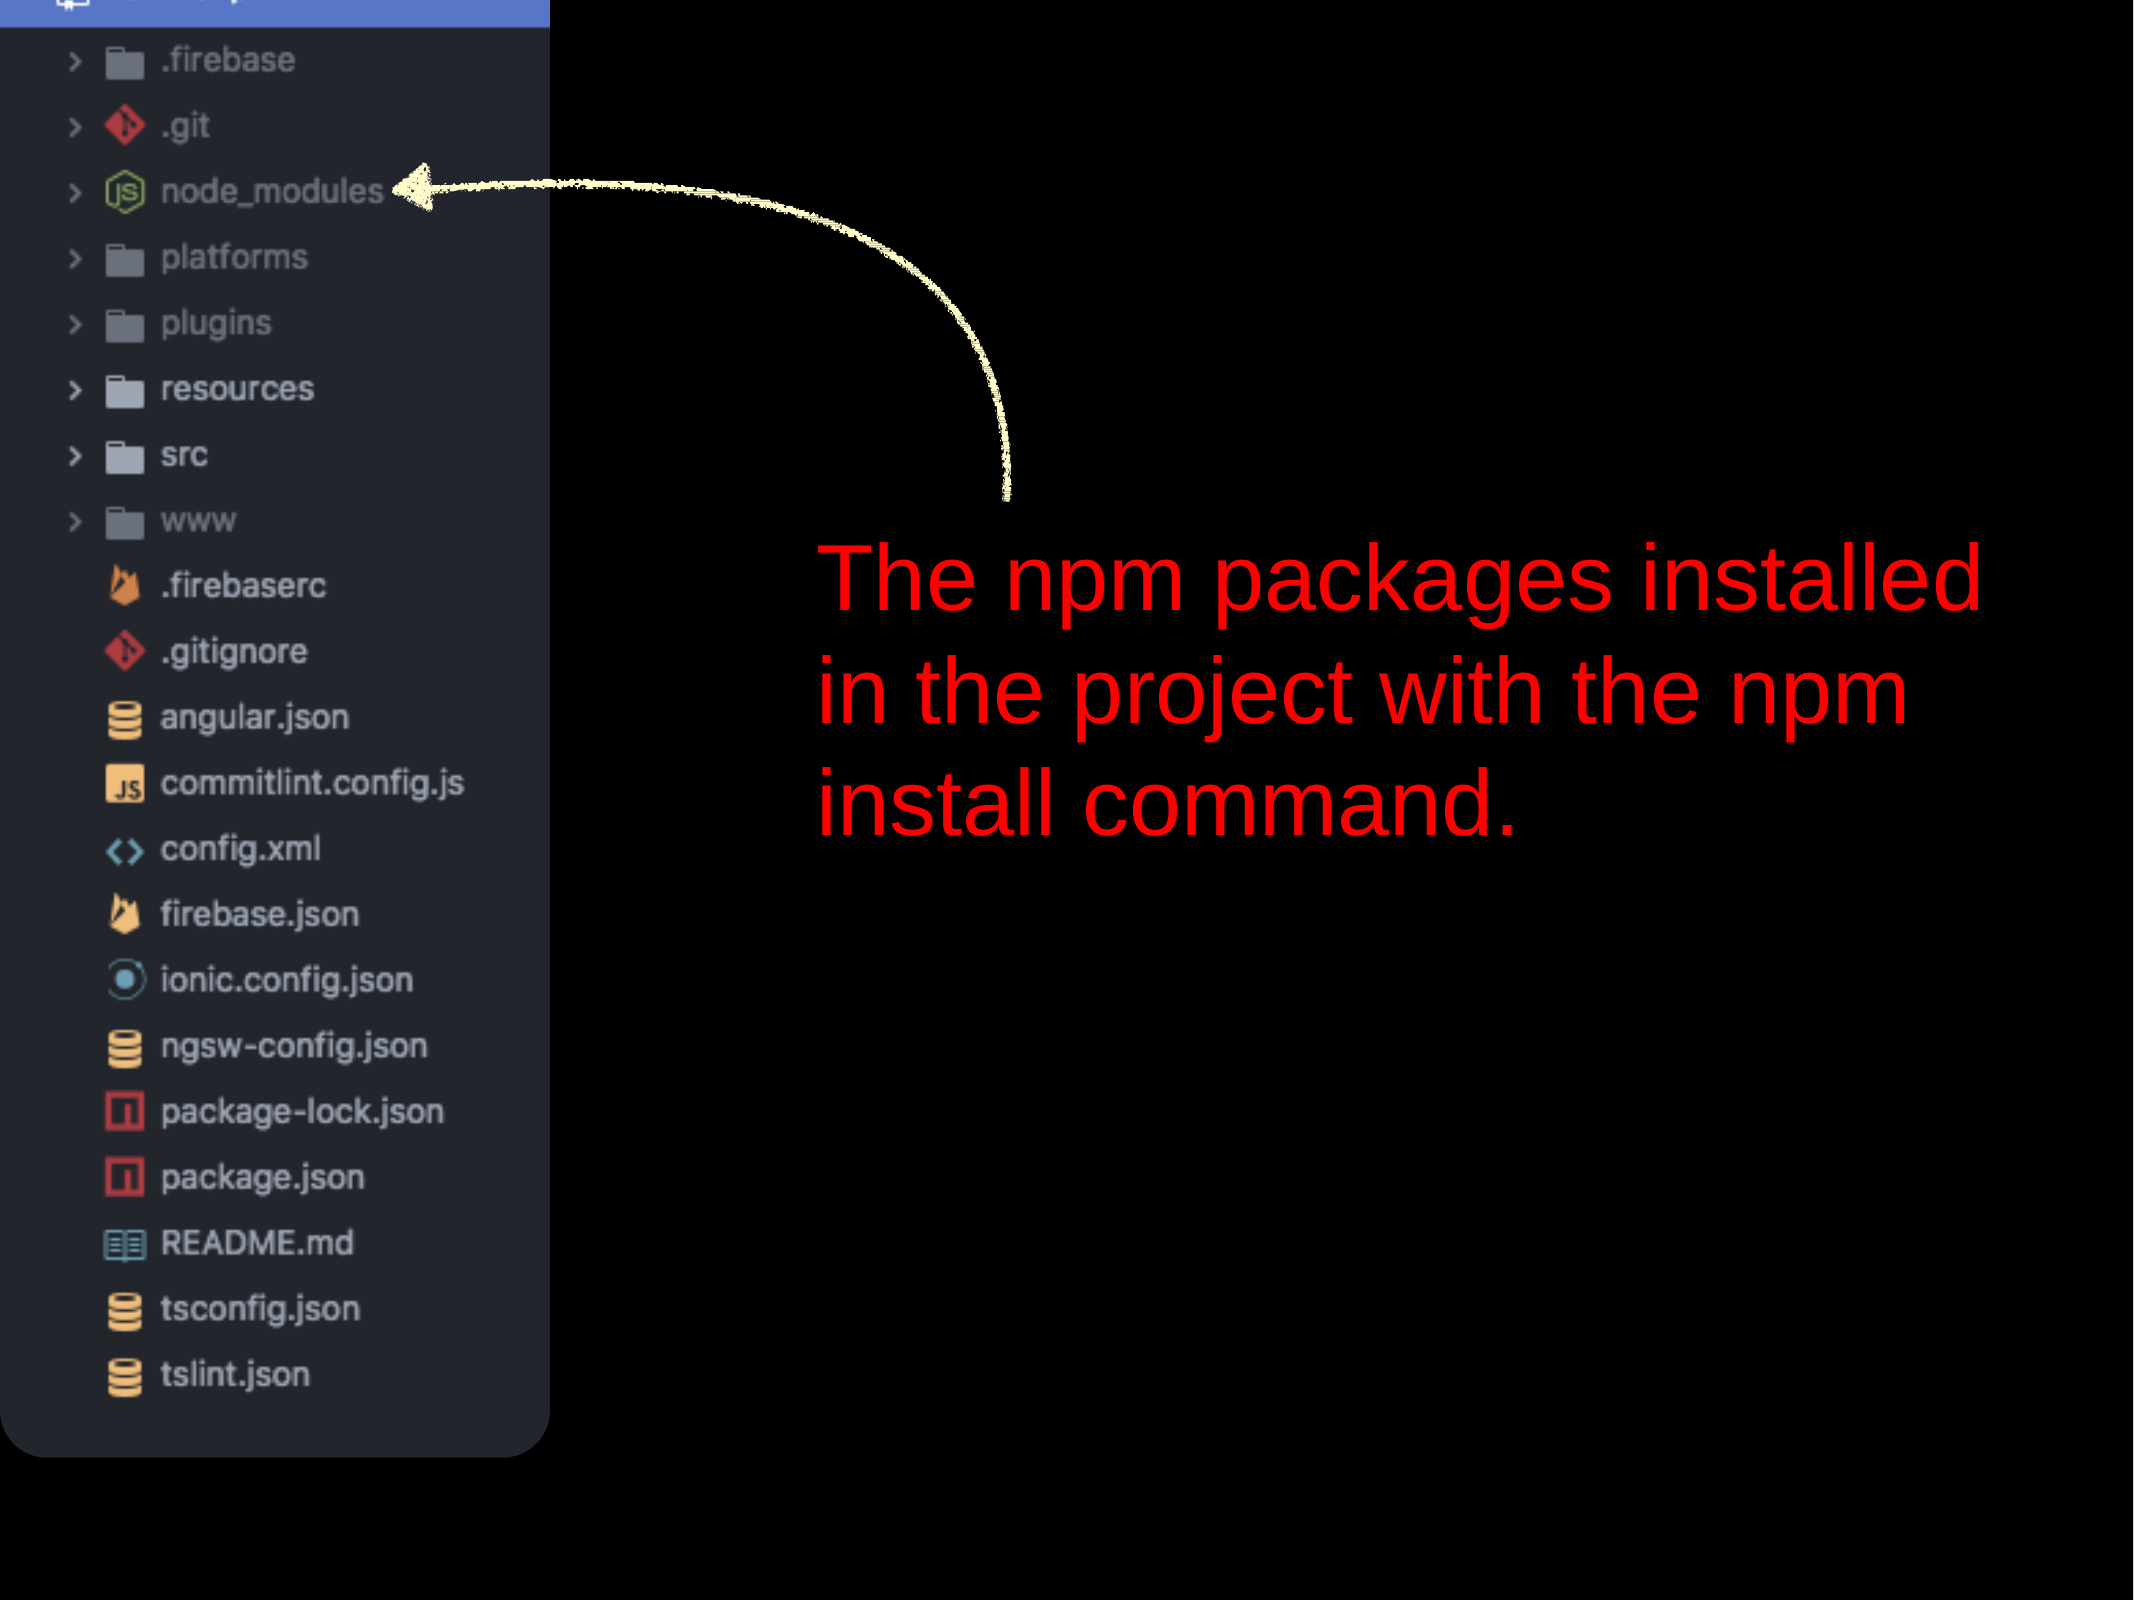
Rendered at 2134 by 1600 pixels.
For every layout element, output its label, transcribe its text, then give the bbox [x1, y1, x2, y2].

title The npm packages installed in the project with the npm install command. [816, 516, 2030, 972]
text_box [554, 178, 1012, 502]
picture [0, 0, 551, 1458]
